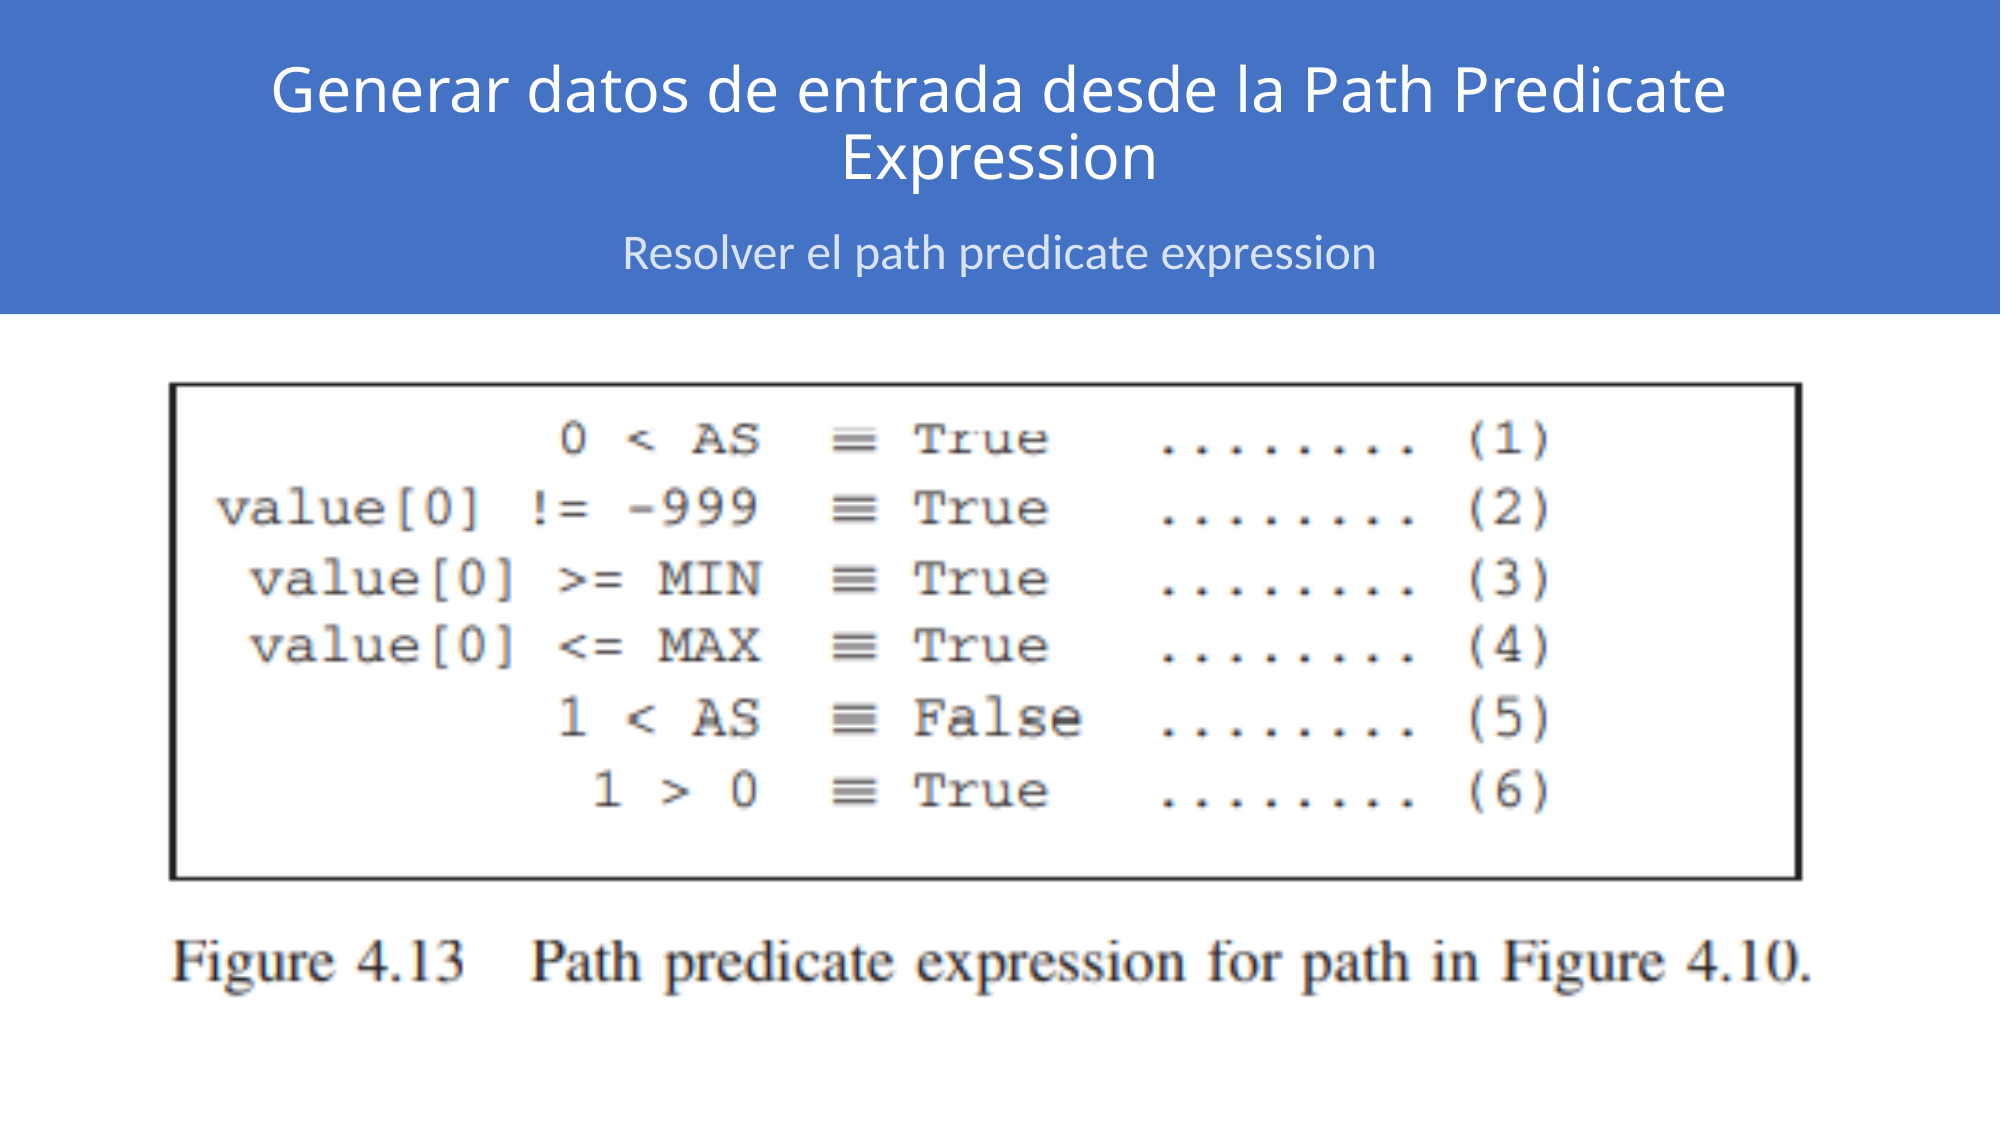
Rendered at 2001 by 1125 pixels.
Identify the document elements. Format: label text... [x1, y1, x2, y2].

list Resolver el path predicate expression [137, 219, 1863, 289]
picture [137, 358, 1863, 1027]
title Generar datos de entrada desde la Path Predicate Expression [137, 47, 1863, 201]
text_box [0, 0, 2000, 315]
